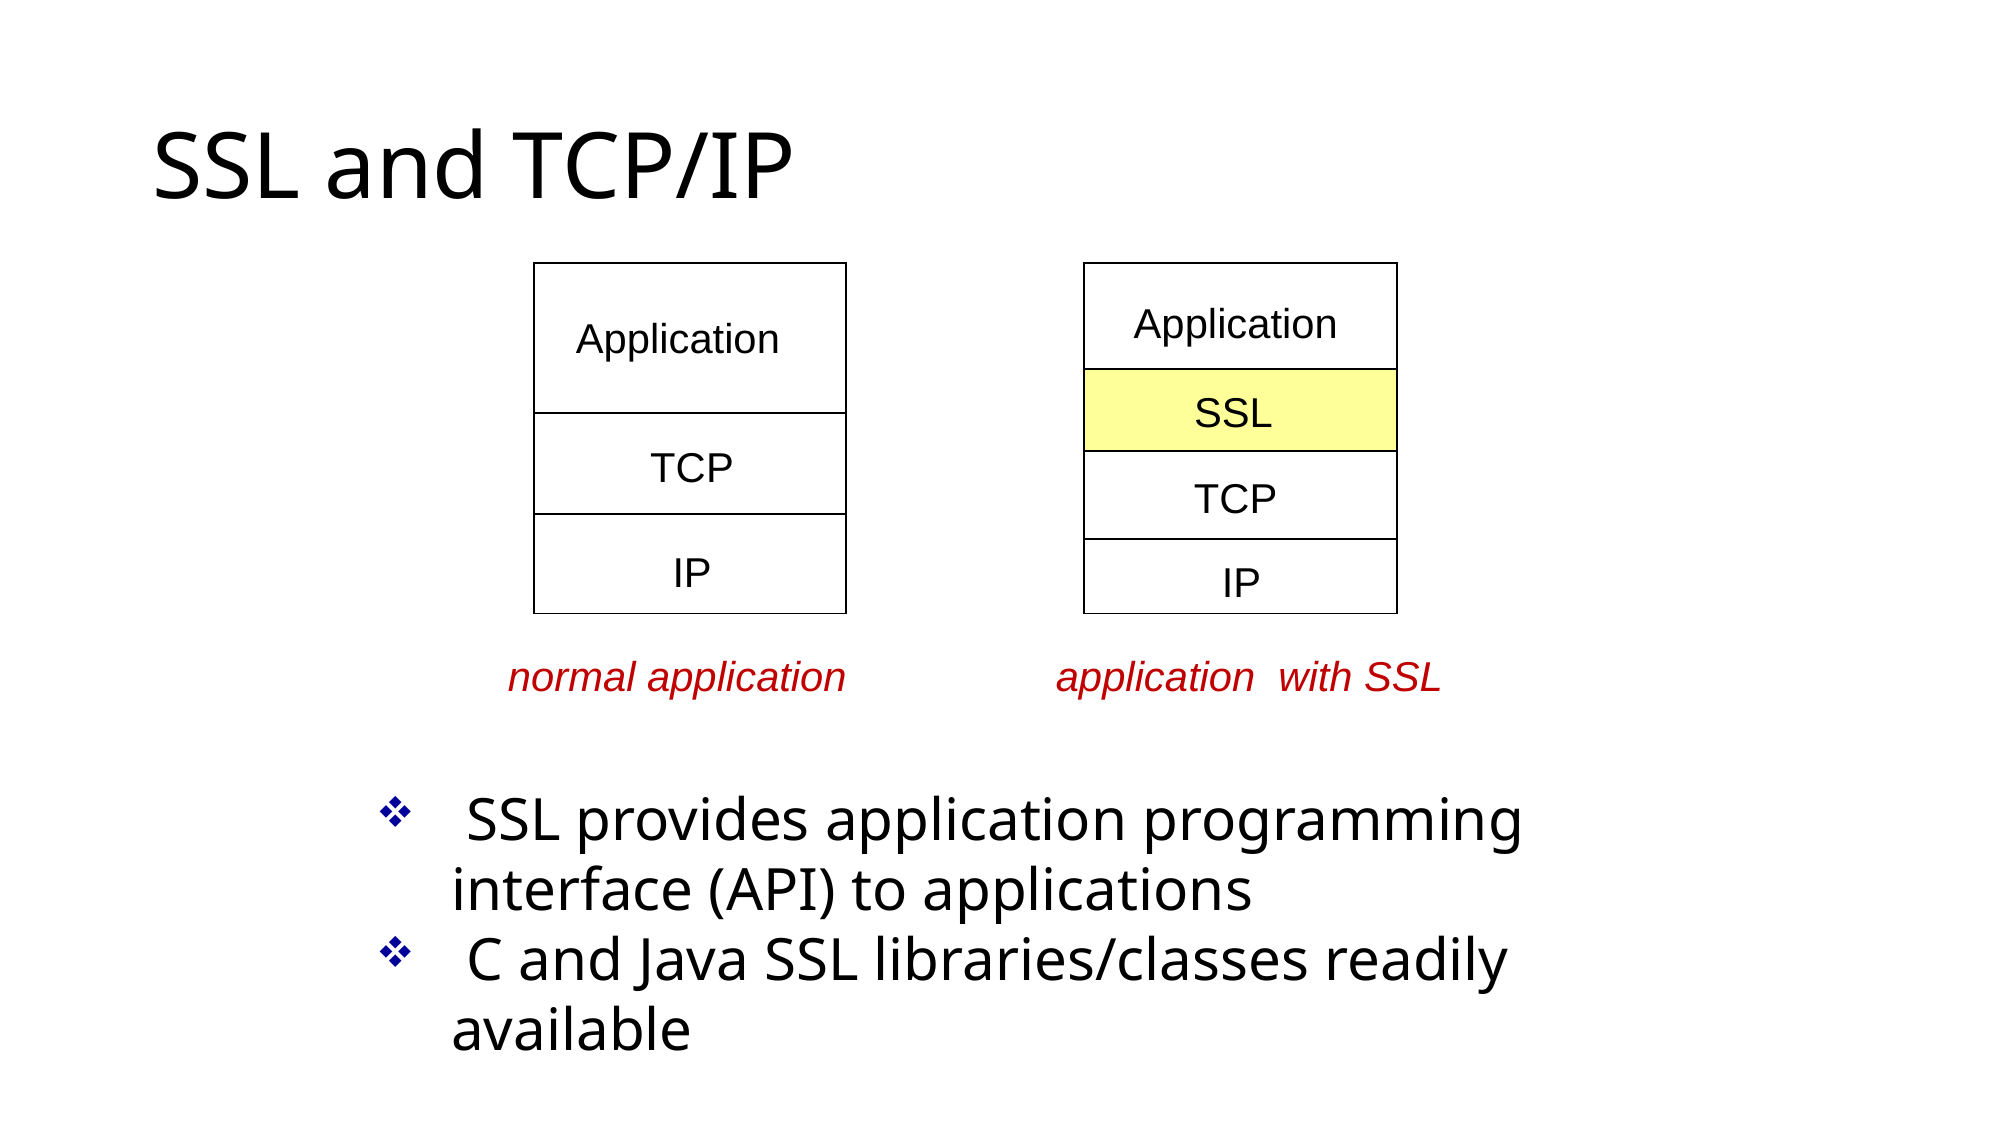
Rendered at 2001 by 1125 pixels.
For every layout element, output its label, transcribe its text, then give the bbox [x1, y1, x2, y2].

title SSL and TCP/IP [137, 59, 1863, 278]
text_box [486, 262, 869, 708]
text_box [1041, 262, 1473, 708]
text_box SSL provides application programming interface (API) to applications C and Java SSL libraries/classes readily available [361, 774, 1625, 1070]
